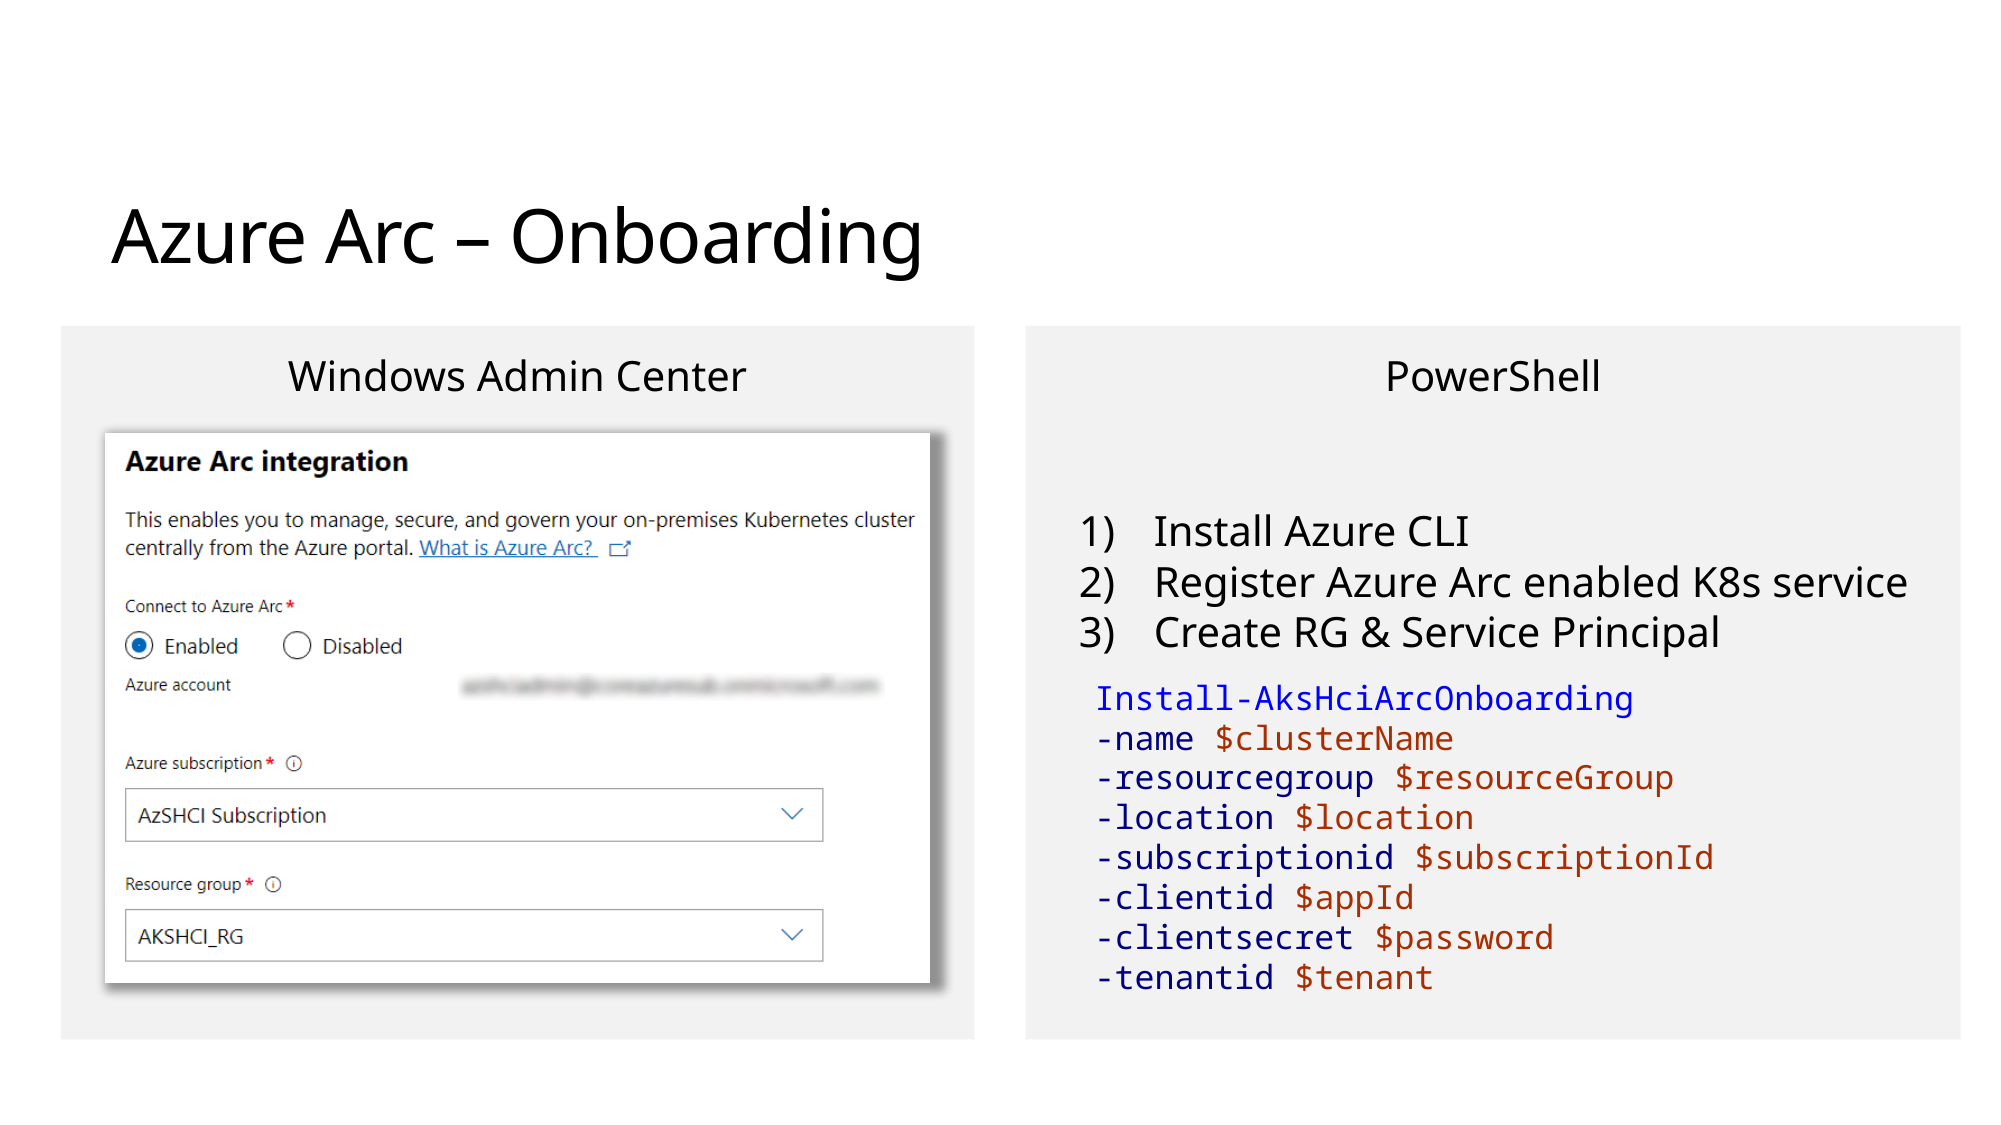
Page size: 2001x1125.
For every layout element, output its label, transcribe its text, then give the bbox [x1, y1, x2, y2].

text_box Windows Admin Center [60, 325, 975, 1040]
text_box Install Azure CLI Register Azure Arc enabled K8s service Create RG & Service Principal [1078, 505, 1910, 656]
text_box PowerShell [1025, 325, 1962, 1040]
picture [105, 432, 930, 984]
text_box Install-AksHciArcOnboarding -name $clusterName -resourcegroup $resourceGroup -location $location -subscriptionid $subscriptionId -clientid $appId -clientsecret $password -tenantid $tenant [1079, 669, 1873, 1004]
